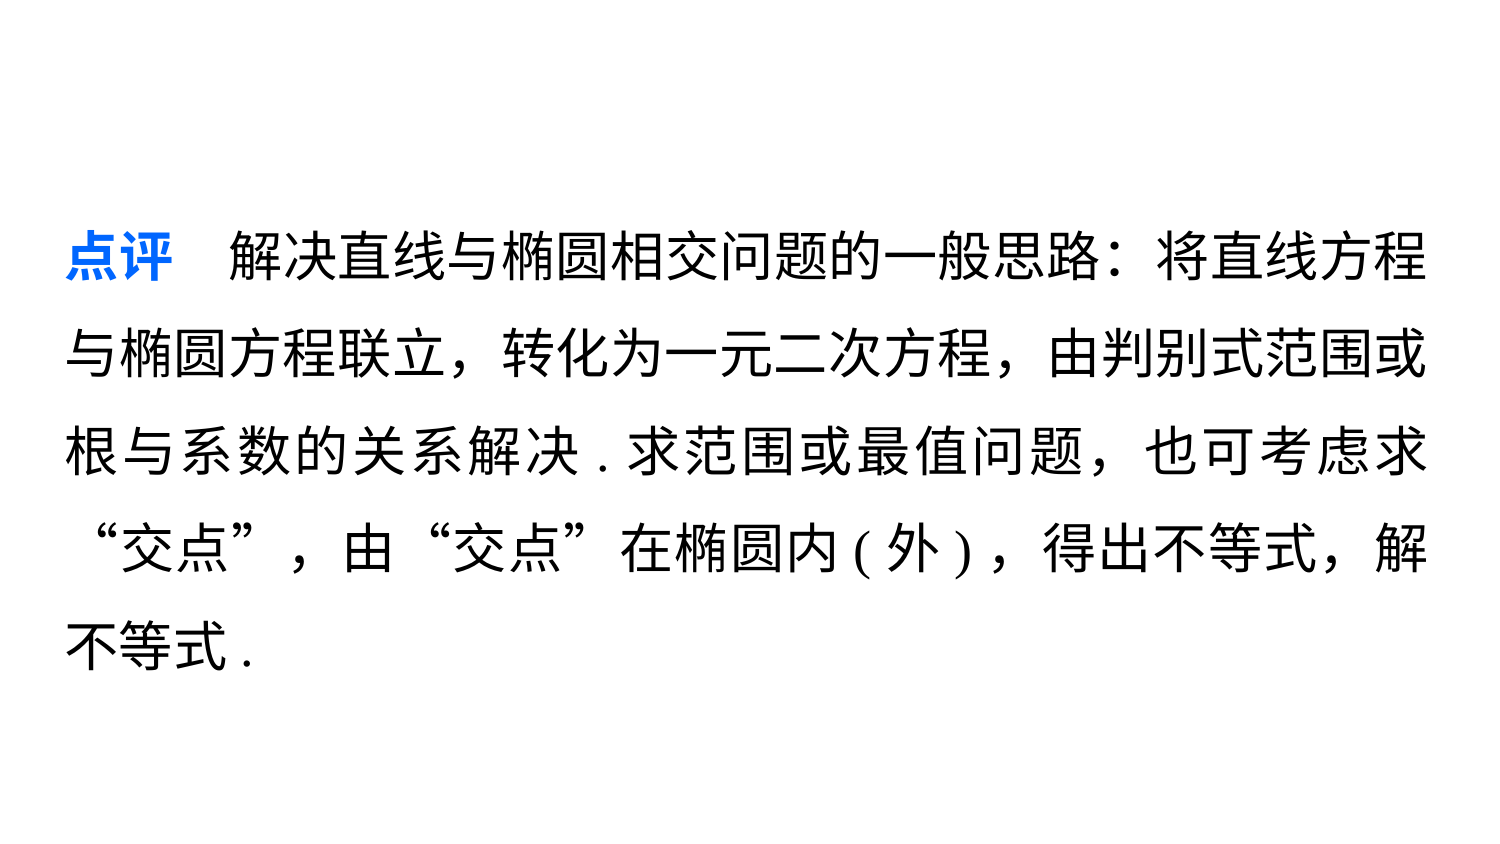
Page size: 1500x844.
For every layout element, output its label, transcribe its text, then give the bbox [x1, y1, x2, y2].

text_box 点评 解决直线与椭圆相交问题的一般思路：将直线方程与椭圆方程联立，转化为一元二次方程，由判别式范围或根与系数的关系解决.求范围或最值问题，也可考虑求“交点”，由“交点”在椭圆内(外)，得出不等式，解不等式. [49, 182, 1444, 685]
